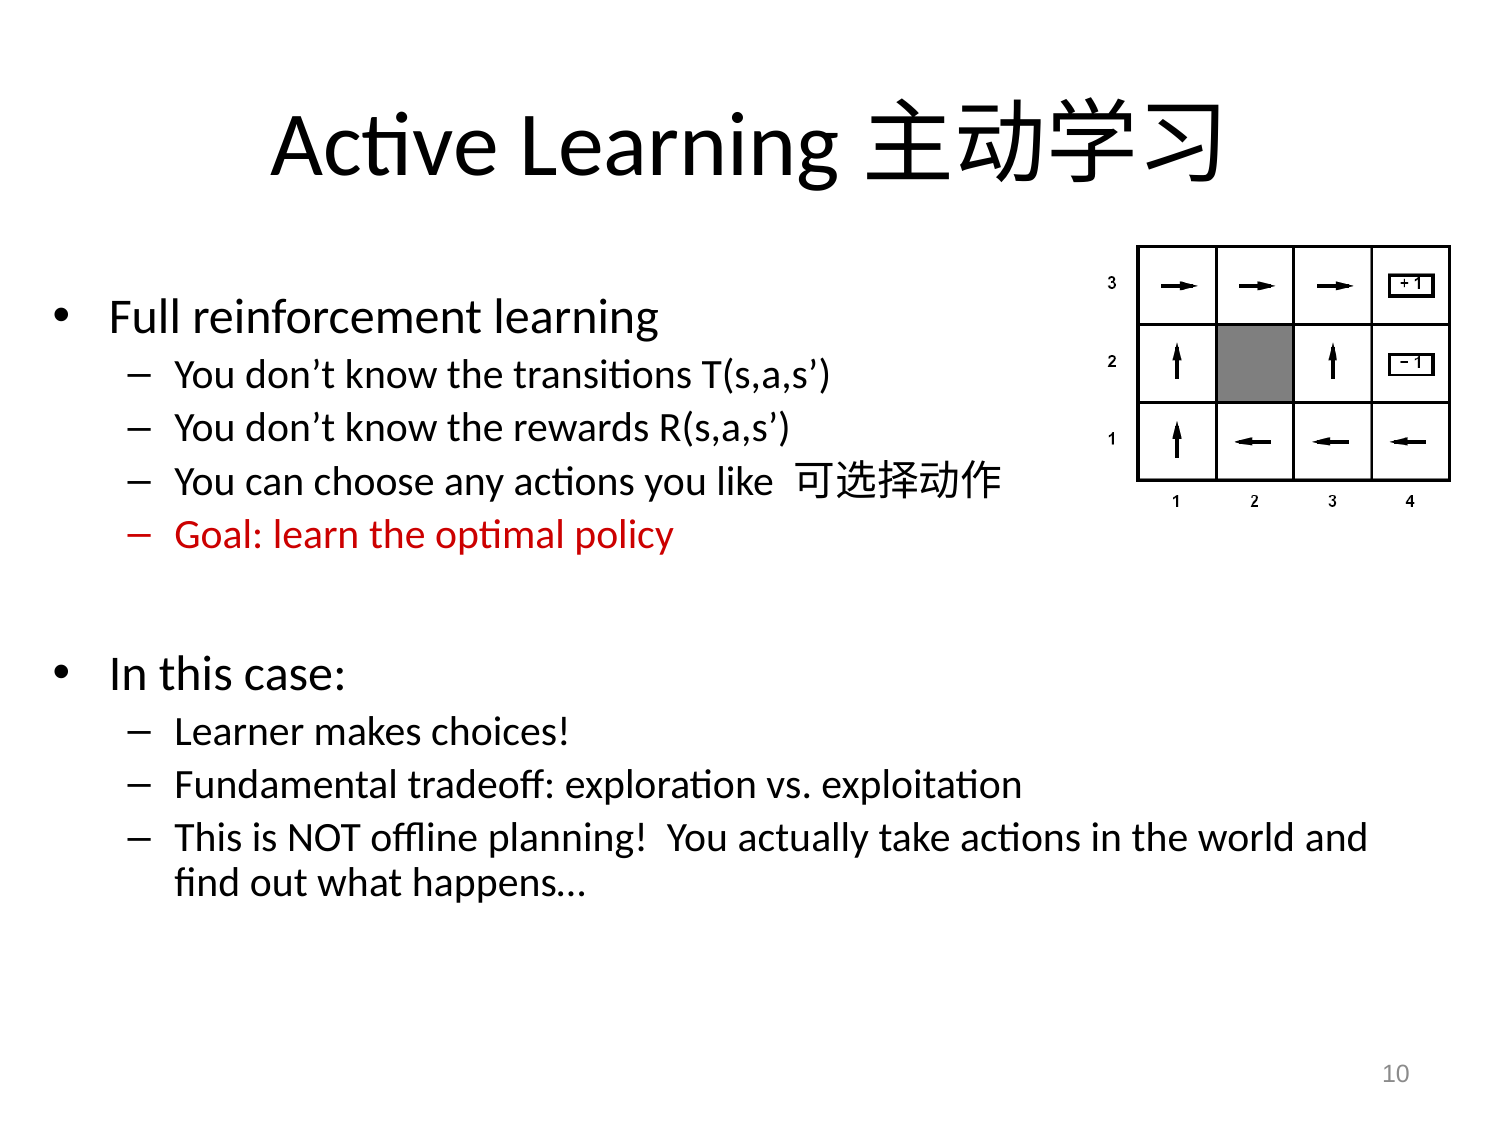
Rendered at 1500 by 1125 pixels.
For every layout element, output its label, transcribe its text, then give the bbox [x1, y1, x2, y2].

picture [1099, 239, 1456, 513]
list Full reinforcement learning You don’t know the transitions T(s,a,s’) You don’t know the rewards R(s,a,s’) You can choose any actions you like 可选择动作 Goal: learn the optimal policy In this case: Learner makes choices! Fundamental tradeoff: exploration vs. exploitation This is NOT offline planning! You actually take actions in the world and find out what happens… [37, 282, 1388, 1025]
title Active Learning主动学习 [75, 45, 1425, 233]
slide_number 10 [1074, 1042, 1425, 1103]
